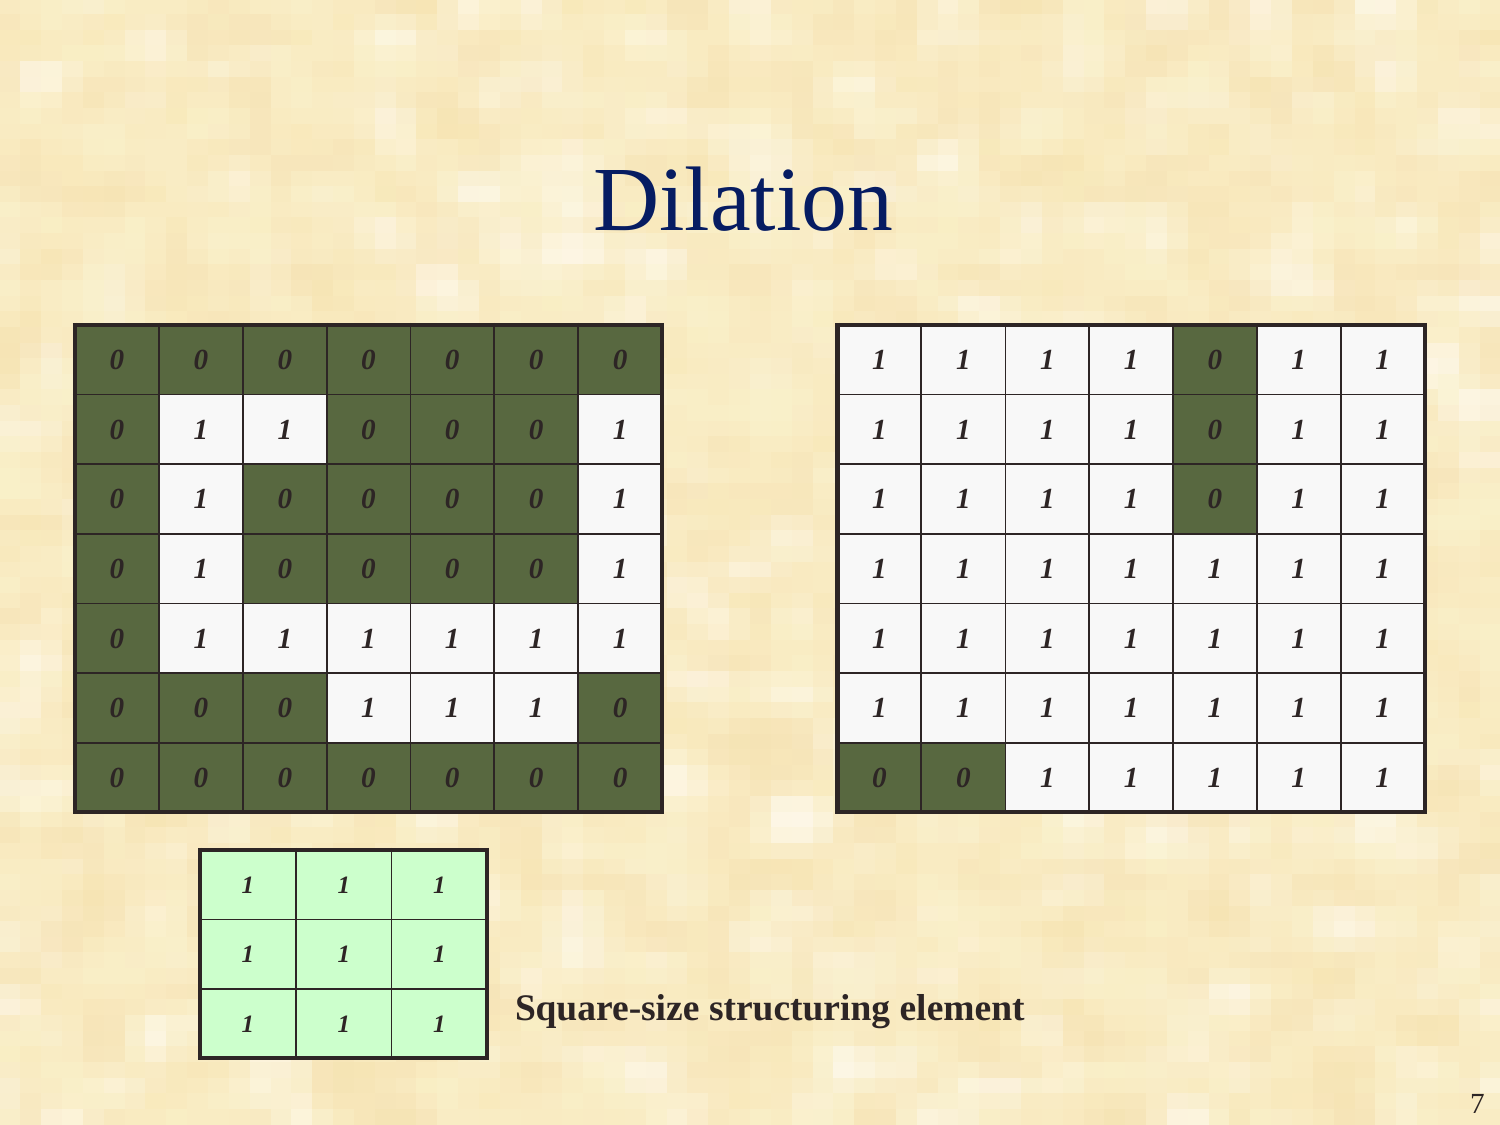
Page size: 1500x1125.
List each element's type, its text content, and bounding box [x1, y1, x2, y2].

table_cell 1 [1342, 535, 1423, 603]
table_header 0 [328, 327, 410, 394]
table_cell 0 [1174, 395, 1256, 463]
table_cell 1 [495, 604, 577, 672]
table_cell 0 [495, 535, 577, 603]
table_cell 0 [328, 535, 410, 603]
table_cell 1 [1006, 535, 1088, 603]
table_cell 1 [1258, 674, 1340, 742]
table_cell 1 [1006, 395, 1088, 463]
table_cell 1 [1342, 465, 1423, 533]
table_cell 1 [328, 604, 410, 672]
table_cell 1 [1174, 604, 1256, 672]
table_header 1 [1258, 327, 1340, 394]
table_cell 0 [411, 395, 493, 463]
table_cell 1 [1174, 674, 1256, 742]
table_cell 1 [1090, 604, 1172, 672]
table_header 1 [392, 852, 485, 919]
table_cell 1 [392, 920, 485, 988]
table_cell 1 [922, 674, 1005, 742]
table_cell 1 [922, 465, 1005, 533]
table_cell 0 [328, 744, 410, 810]
table_cell 1 [840, 674, 920, 742]
table_header 1 [202, 852, 295, 919]
table_cell 1 [244, 604, 326, 672]
table_cell 0 [328, 395, 410, 463]
table_header 1 [1090, 327, 1172, 394]
table_cell 1 [160, 604, 242, 672]
table_cell 1 [1090, 674, 1172, 742]
table_cell 0 [77, 395, 158, 463]
table_header 0 [495, 327, 577, 394]
table_cell 1 [1342, 395, 1423, 463]
table_header 0 [77, 327, 158, 394]
table_cell 1 [1090, 744, 1172, 810]
table_header 1 [297, 852, 391, 919]
table_cell 1 [1090, 465, 1172, 533]
table_cell 1 [840, 604, 920, 672]
table_cell 1 [840, 535, 920, 603]
table_cell 1 [411, 604, 493, 672]
slide_number ‹#› [1250, 1077, 1500, 1125]
table_cell 1 [1342, 744, 1423, 810]
table_cell 1 [1090, 395, 1172, 463]
table_cell 1 [922, 604, 1005, 672]
picture [0, 0, 1500, 1125]
table_cell 1 [1342, 604, 1423, 672]
table_header 0 [244, 327, 326, 394]
table_cell 0 [244, 744, 326, 810]
table_cell 0 [411, 535, 493, 603]
table_cell 1 [840, 465, 920, 533]
table_cell 1 [1258, 535, 1340, 603]
table_header 1 [922, 327, 1005, 394]
table_cell 0 [495, 465, 577, 533]
table_cell 1 [1258, 744, 1340, 810]
table_cell 1 [579, 535, 660, 603]
table_cell 1 [579, 465, 660, 533]
table_cell 0 [160, 674, 242, 742]
table_cell 1 [202, 920, 295, 988]
table_cell 0 [495, 395, 577, 463]
table_header 0 [1174, 327, 1256, 394]
table_cell 1 [495, 674, 577, 742]
table_cell 0 [77, 465, 158, 533]
table_header 1 [1006, 327, 1088, 394]
table_cell 0 [411, 744, 493, 810]
table_cell 1 [328, 674, 410, 742]
table_cell 1 [840, 395, 920, 463]
table_header 1 [840, 327, 920, 394]
table_cell 0 [77, 674, 158, 742]
table_cell 1 [160, 465, 242, 533]
title Dilation [37, 99, 1450, 288]
table_cell 1 [160, 535, 242, 603]
table_cell 0 [77, 604, 158, 672]
table_cell 1 [1258, 395, 1340, 463]
table_cell 1 [411, 674, 493, 742]
table_cell 1 [579, 604, 660, 672]
table_cell 0 [579, 744, 660, 810]
table_cell 0 [160, 744, 242, 810]
table_cell 1 [202, 990, 295, 1056]
table_cell 0 [579, 674, 660, 742]
table_cell 0 [77, 744, 158, 810]
table_cell 0 [244, 674, 326, 742]
table_cell 1 [244, 395, 326, 463]
table_cell 1 [1342, 674, 1423, 742]
table_cell 1 [579, 395, 660, 463]
table_cell 0 [411, 465, 493, 533]
table_header 0 [411, 327, 493, 394]
table_header 0 [160, 327, 242, 394]
table_header 1 [1342, 327, 1423, 394]
table_cell 0 [495, 744, 577, 810]
table_cell 1 [297, 920, 391, 988]
table_cell 0 [922, 744, 1005, 810]
table_cell 1 [1090, 535, 1172, 603]
table_cell 1 [922, 395, 1005, 463]
table_cell 0 [244, 465, 326, 533]
table_cell 1 [1006, 465, 1088, 533]
table_cell 1 [1006, 744, 1088, 810]
table_cell 0 [77, 535, 158, 603]
table_cell 1 [1258, 465, 1340, 533]
table_cell 1 [1258, 604, 1340, 672]
table_cell 1 [922, 535, 1005, 603]
table_cell 0 [244, 535, 326, 603]
table_cell 1 [160, 395, 242, 463]
table_cell 1 [297, 990, 391, 1056]
text_box Square-size structuring element [500, 974, 1041, 1035]
table_cell 1 [1006, 674, 1088, 742]
table_cell 1 [392, 990, 485, 1056]
table_header 0 [579, 327, 660, 394]
table_cell 0 [328, 465, 410, 533]
table_cell 1 [1006, 604, 1088, 672]
table_cell 0 [840, 744, 920, 810]
table_cell 1 [1174, 535, 1256, 603]
table_cell 1 [1174, 744, 1256, 810]
table_cell 0 [1174, 465, 1256, 533]
